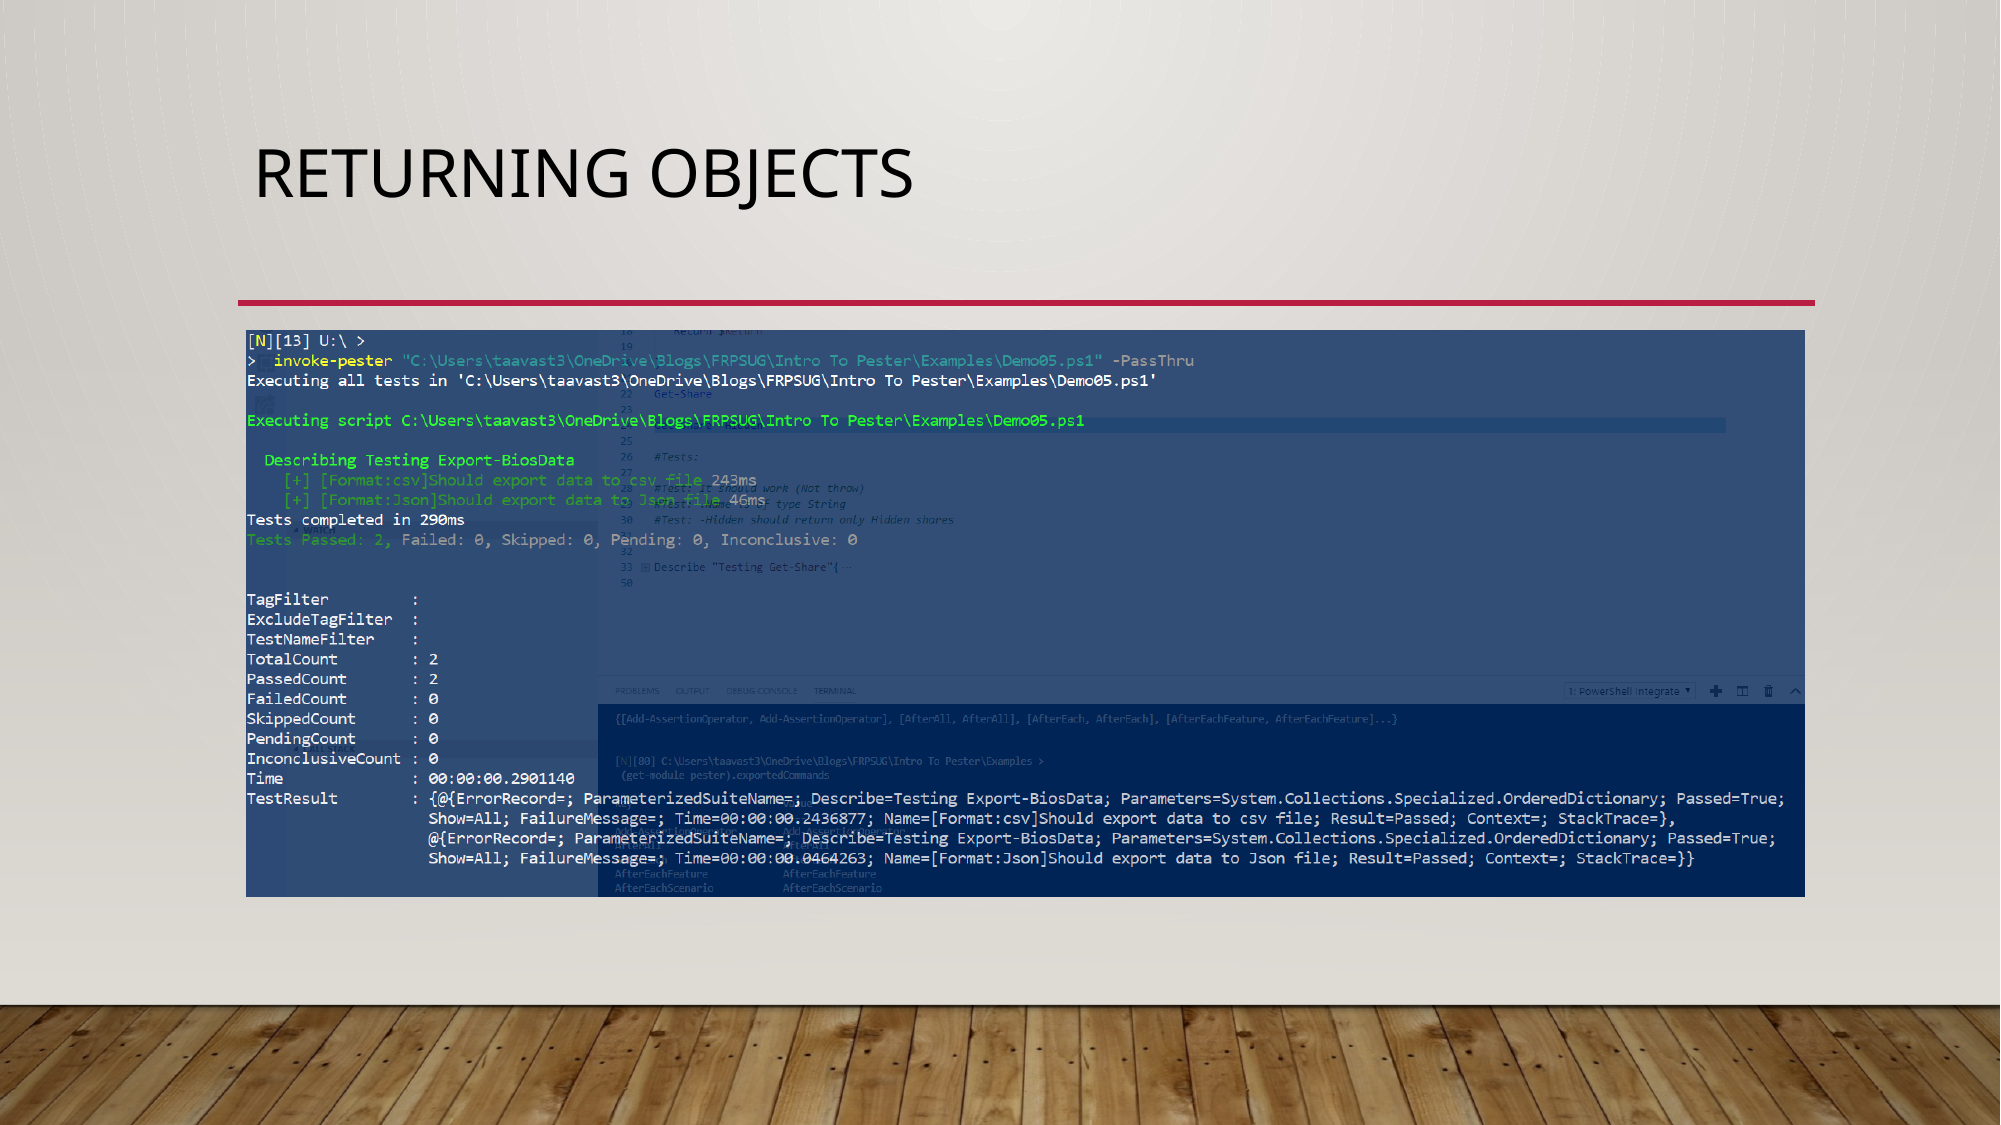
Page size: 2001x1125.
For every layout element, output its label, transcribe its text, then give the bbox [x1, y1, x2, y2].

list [246, 330, 1805, 897]
picture [0, 1005, 2000, 1125]
title Returning objects [238, 131, 1814, 305]
